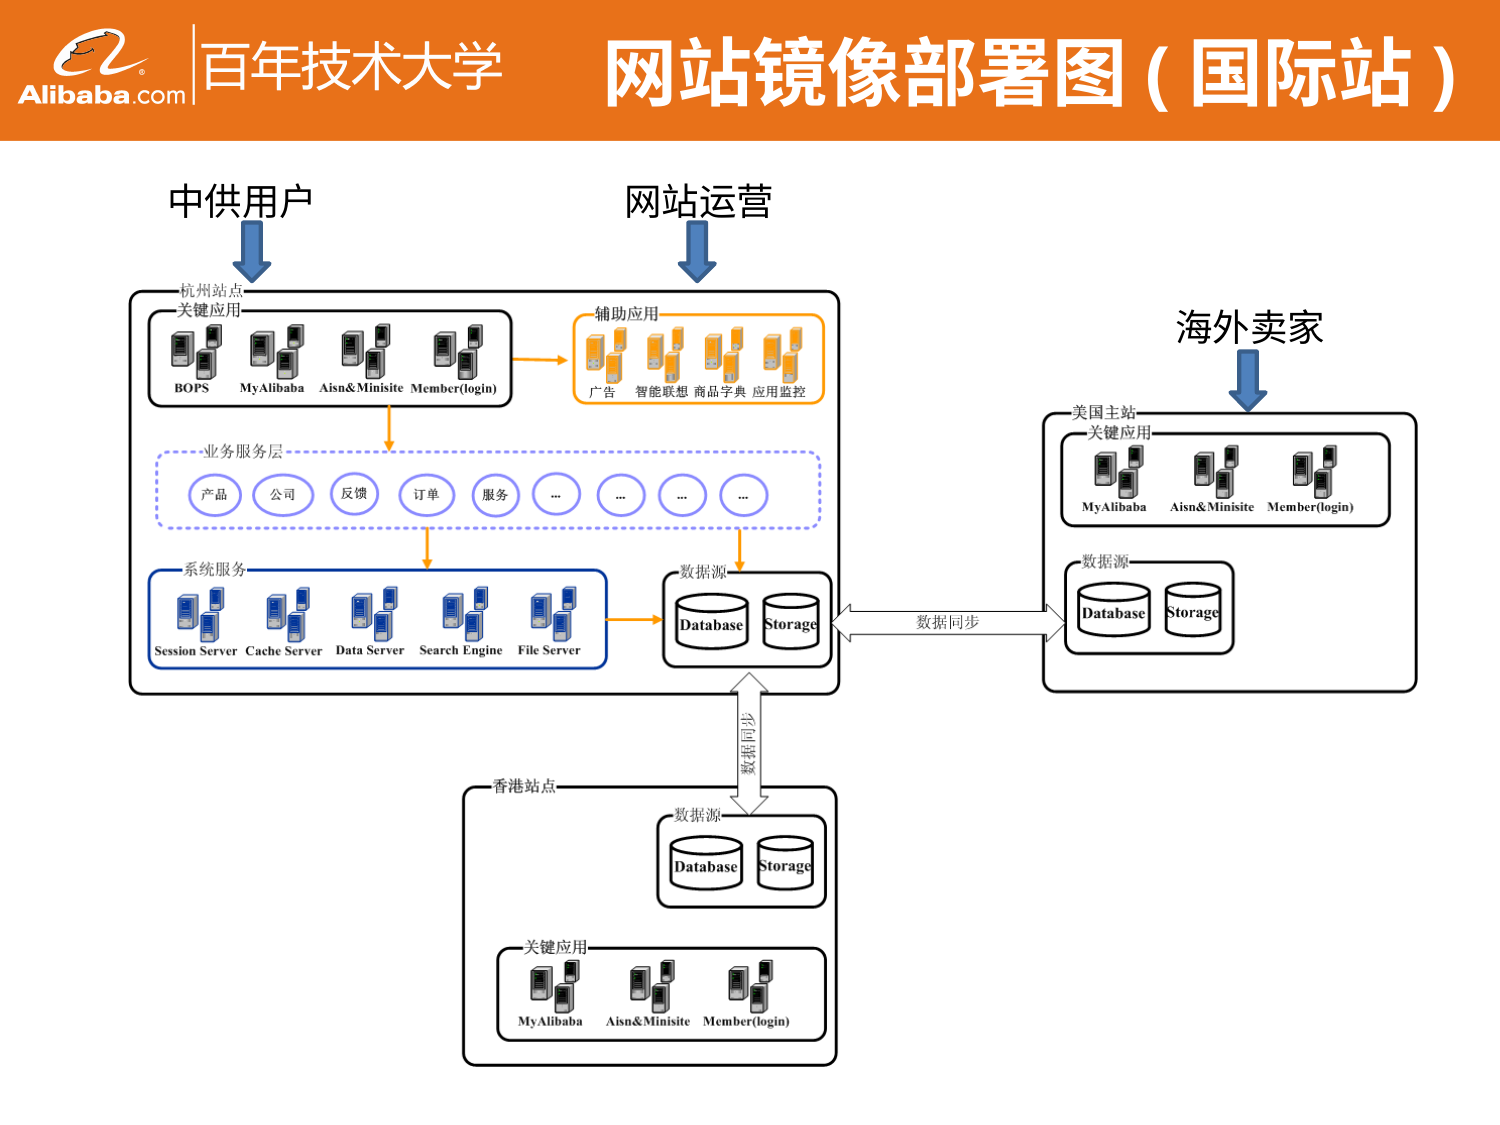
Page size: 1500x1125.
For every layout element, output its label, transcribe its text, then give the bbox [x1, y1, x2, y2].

picture [16, 23, 503, 106]
text_box 中供用户 [152, 170, 340, 230]
text_box 网站运营 [609, 170, 797, 230]
text_box [677, 220, 717, 277]
picture [128, 278, 1419, 1067]
title 网站镜像部署图(国际站) [503, 0, 1473, 141]
text_box [232, 220, 272, 277]
